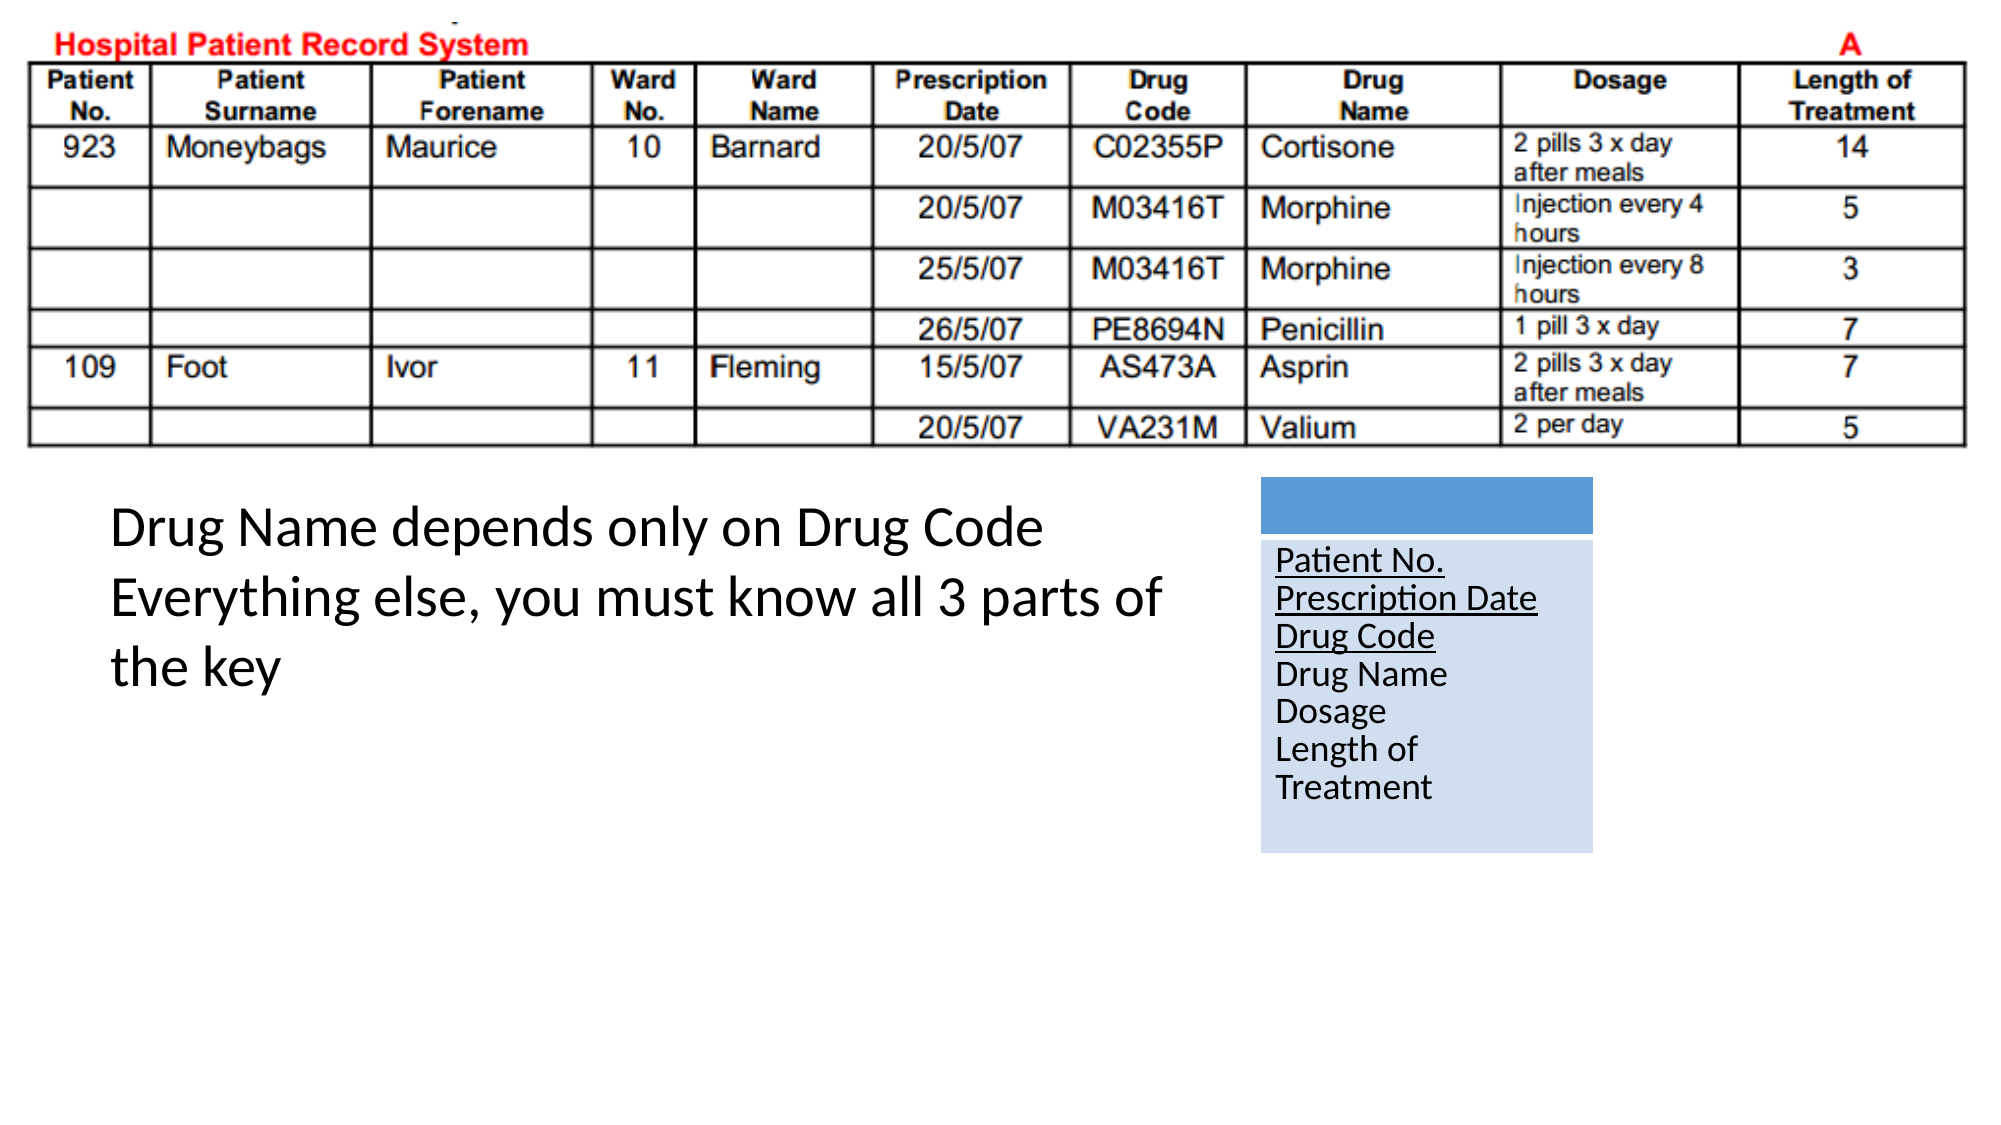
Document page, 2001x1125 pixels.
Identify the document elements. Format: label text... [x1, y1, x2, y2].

text_box Drug Name depends only on Drug Code Everything else, you must know all 3 parts of the key [95, 481, 1242, 706]
picture [24, 22, 1980, 461]
table_header [1261, 477, 1593, 534]
table_cell Patient No. Prescription Date Drug Code Drug Name Dosage Length of Treatment [1261, 540, 1593, 853]
